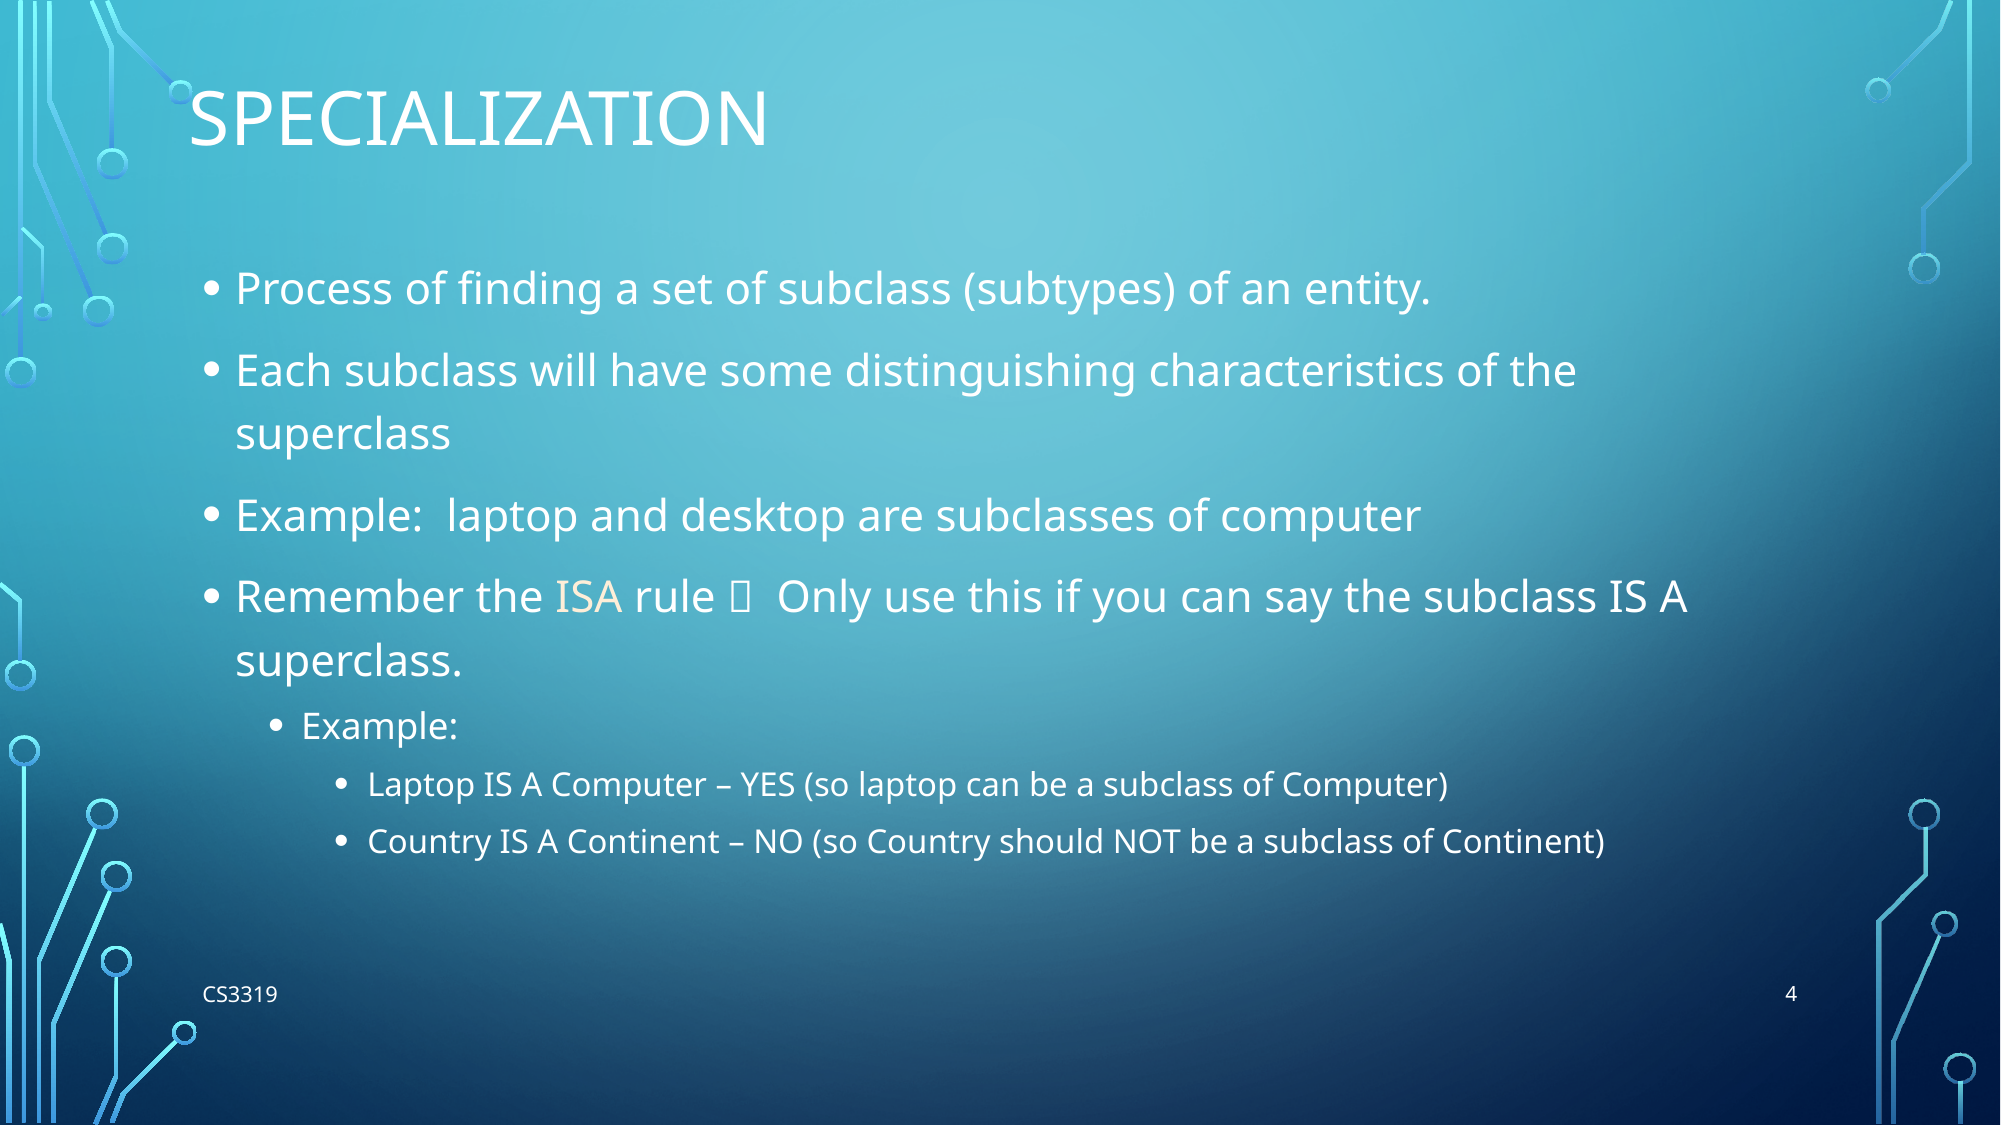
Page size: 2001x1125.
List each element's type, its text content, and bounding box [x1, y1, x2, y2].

title Specialization [173, 0, 1799, 243]
list Process of finding a set of subclass (subtypes) of an entity. Each subclass will have some distinguishing characteristics of the superclass Example: laptop and desktop are subclasses of computer Remember the ISA rule  Only use this if you can say the subclass IS A superclass. Example: Laptop IS A Computer – YES (so laptop can be a subclass of Computer) Country IS A Continent – NO (so Country should NOT be a subclass of Continent) [187, 242, 1813, 870]
footer CS3319 [187, 965, 1211, 1025]
slide_number 4 [1596, 965, 1813, 1025]
